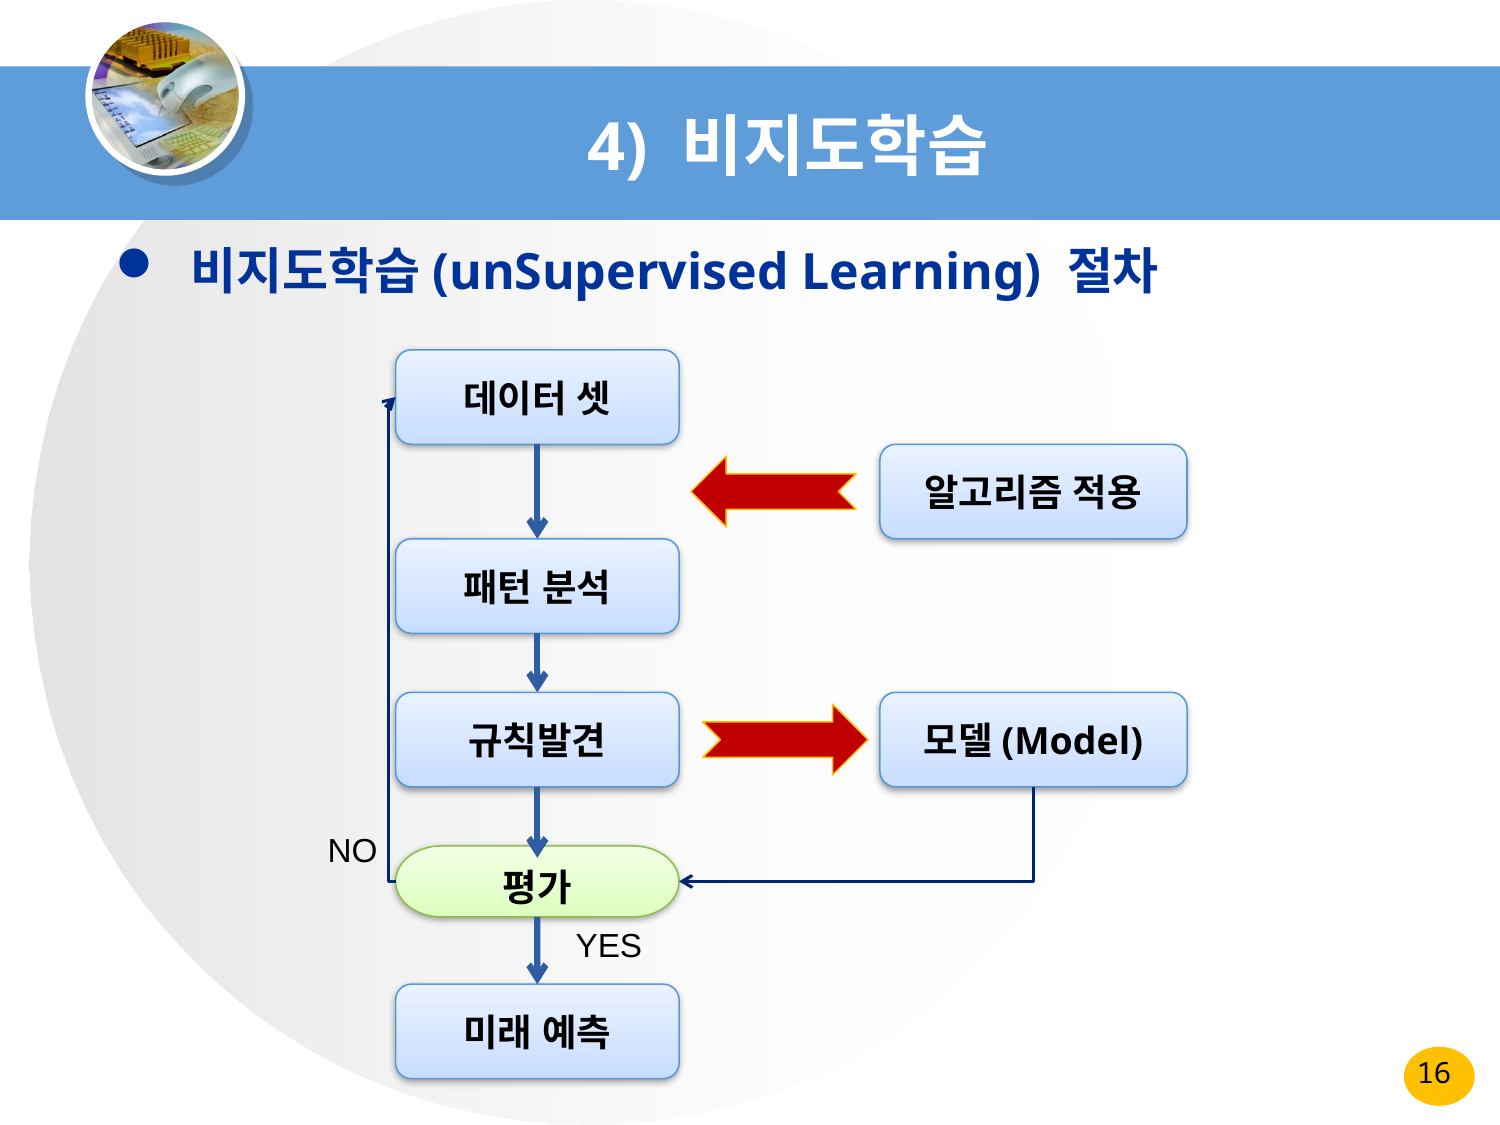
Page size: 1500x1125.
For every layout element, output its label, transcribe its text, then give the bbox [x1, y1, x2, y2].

picture [93, 23, 238, 87]
list 비지도학습(unSupervised Learning) 절차 [100, 231, 1414, 941]
title 4) 비지도학습 [76, 87, 1500, 200]
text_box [312, 349, 1188, 1079]
slide_number 16 [1368, 1046, 1500, 1090]
